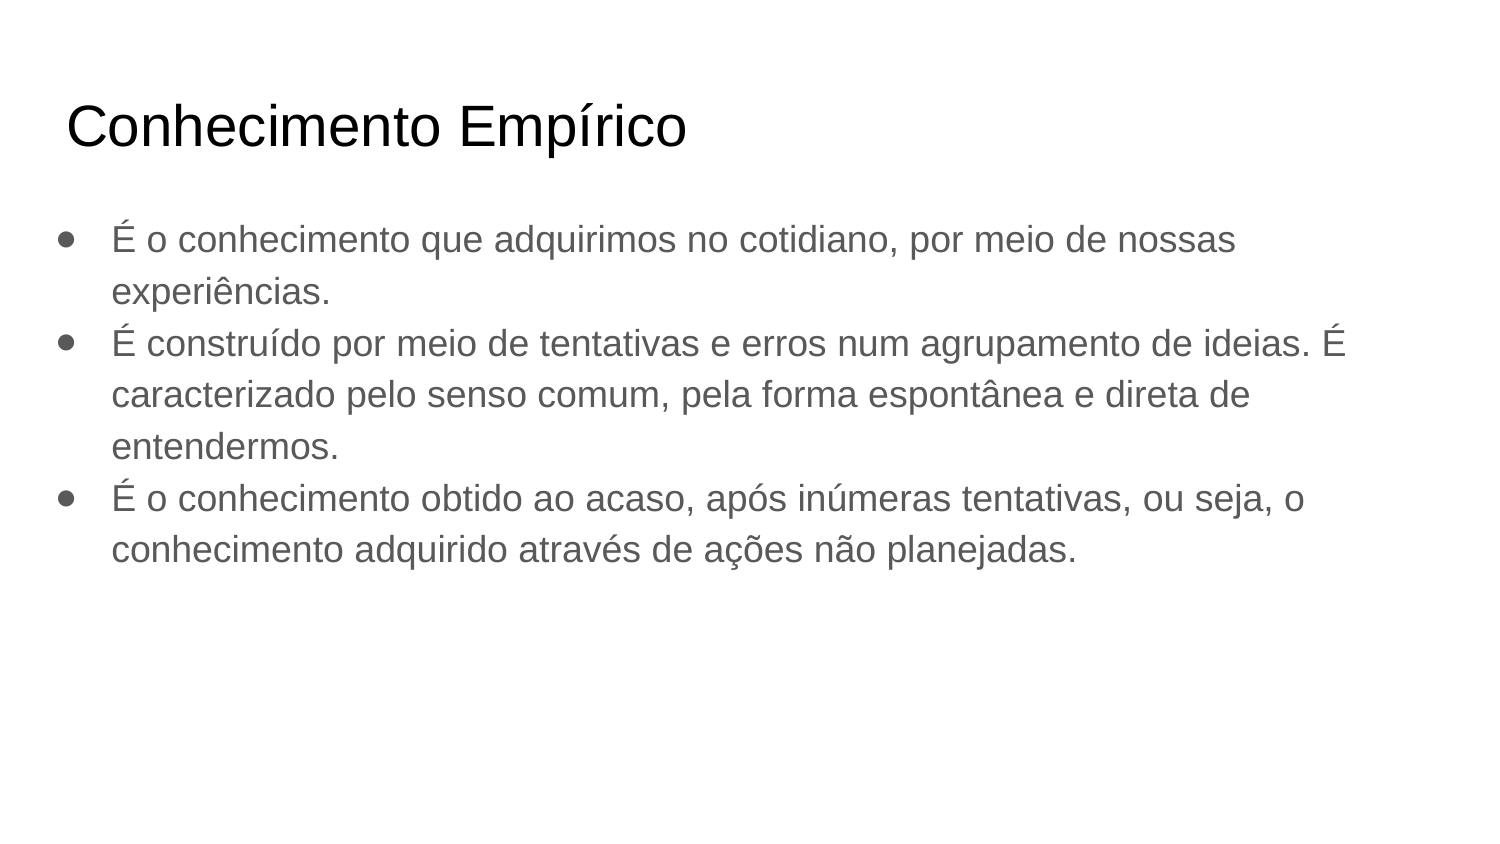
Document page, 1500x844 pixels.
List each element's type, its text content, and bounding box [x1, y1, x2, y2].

title Conhecimento Empírico [51, 72, 1449, 167]
list É o conhecimento que adquirimos no cotidiano, por meio de nossas experiências. É construído por meio de tentativas e erros num agrupamento de ideias. É caracterizado pelo senso comum, pela forma espontânea e direta de entendermos. É o conhecimento obtido ao acaso, após inúmeras tentativas, ou seja, o conhecimento adquirido através de ações não planejadas. [21, 193, 1419, 754]
